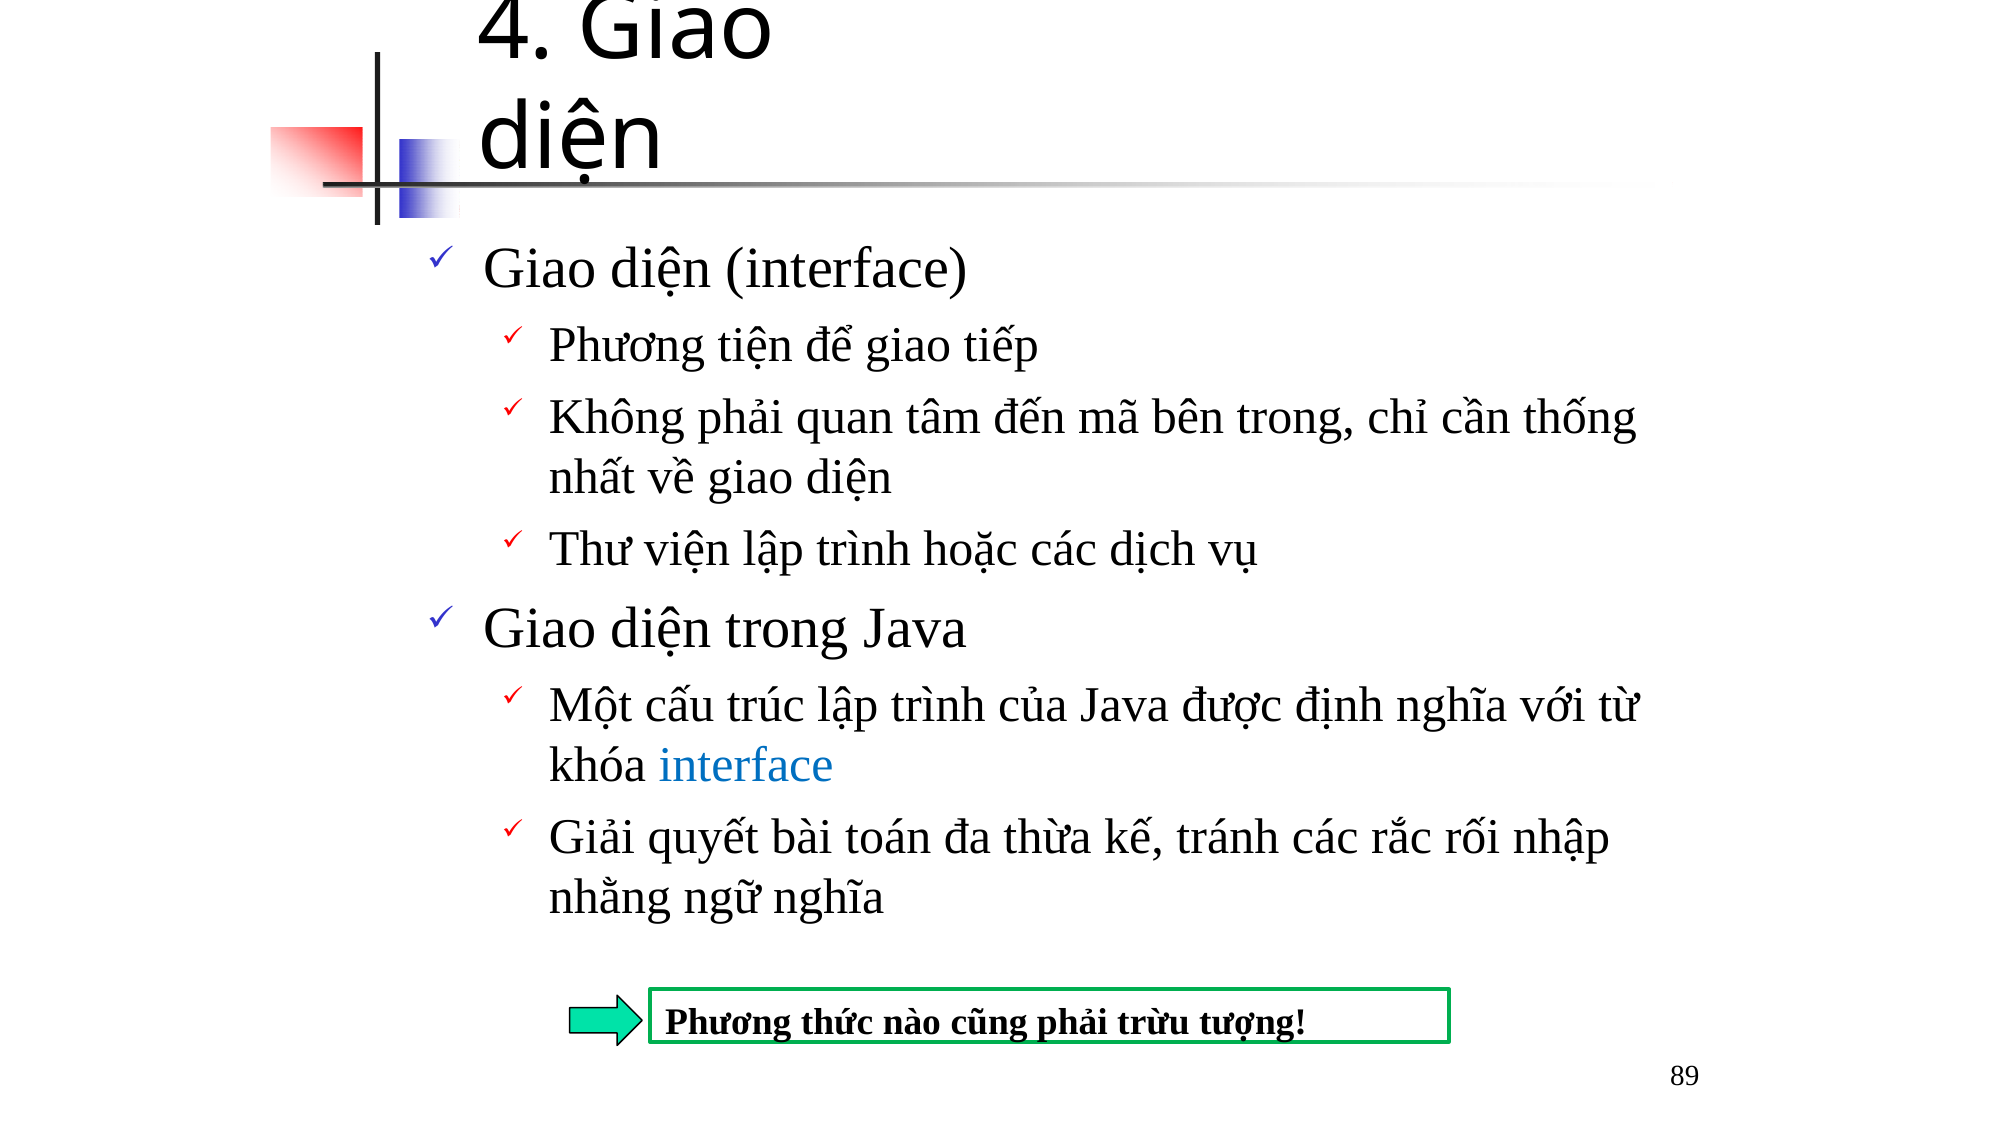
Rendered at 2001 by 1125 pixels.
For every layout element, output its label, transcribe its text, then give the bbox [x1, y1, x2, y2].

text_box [568, 994, 643, 1047]
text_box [270, 52, 1673, 225]
text_box Phương thức nào cũng phải trừu tượng! [650, 989, 1449, 1042]
text_box Giao diện (interface) Phương tiện để giao tiếp Không phải quan tâm đến mã bên trong, chỉ cần thống nhất về giao diện Thư viện lập trình hoặc các dịch vụ Giao diện trong Java Một cấu trúc lập trình của Java được định nghĩa với từ khóa interface Giải quyết bài toán đa thừa kế, tránh các rắc rối nhập nhằng ngữ nghĩa [424, 213, 1734, 924]
title 4. Giao diện [474, 0, 877, 52]
text_box 89 [1634, 1055, 1709, 1091]
